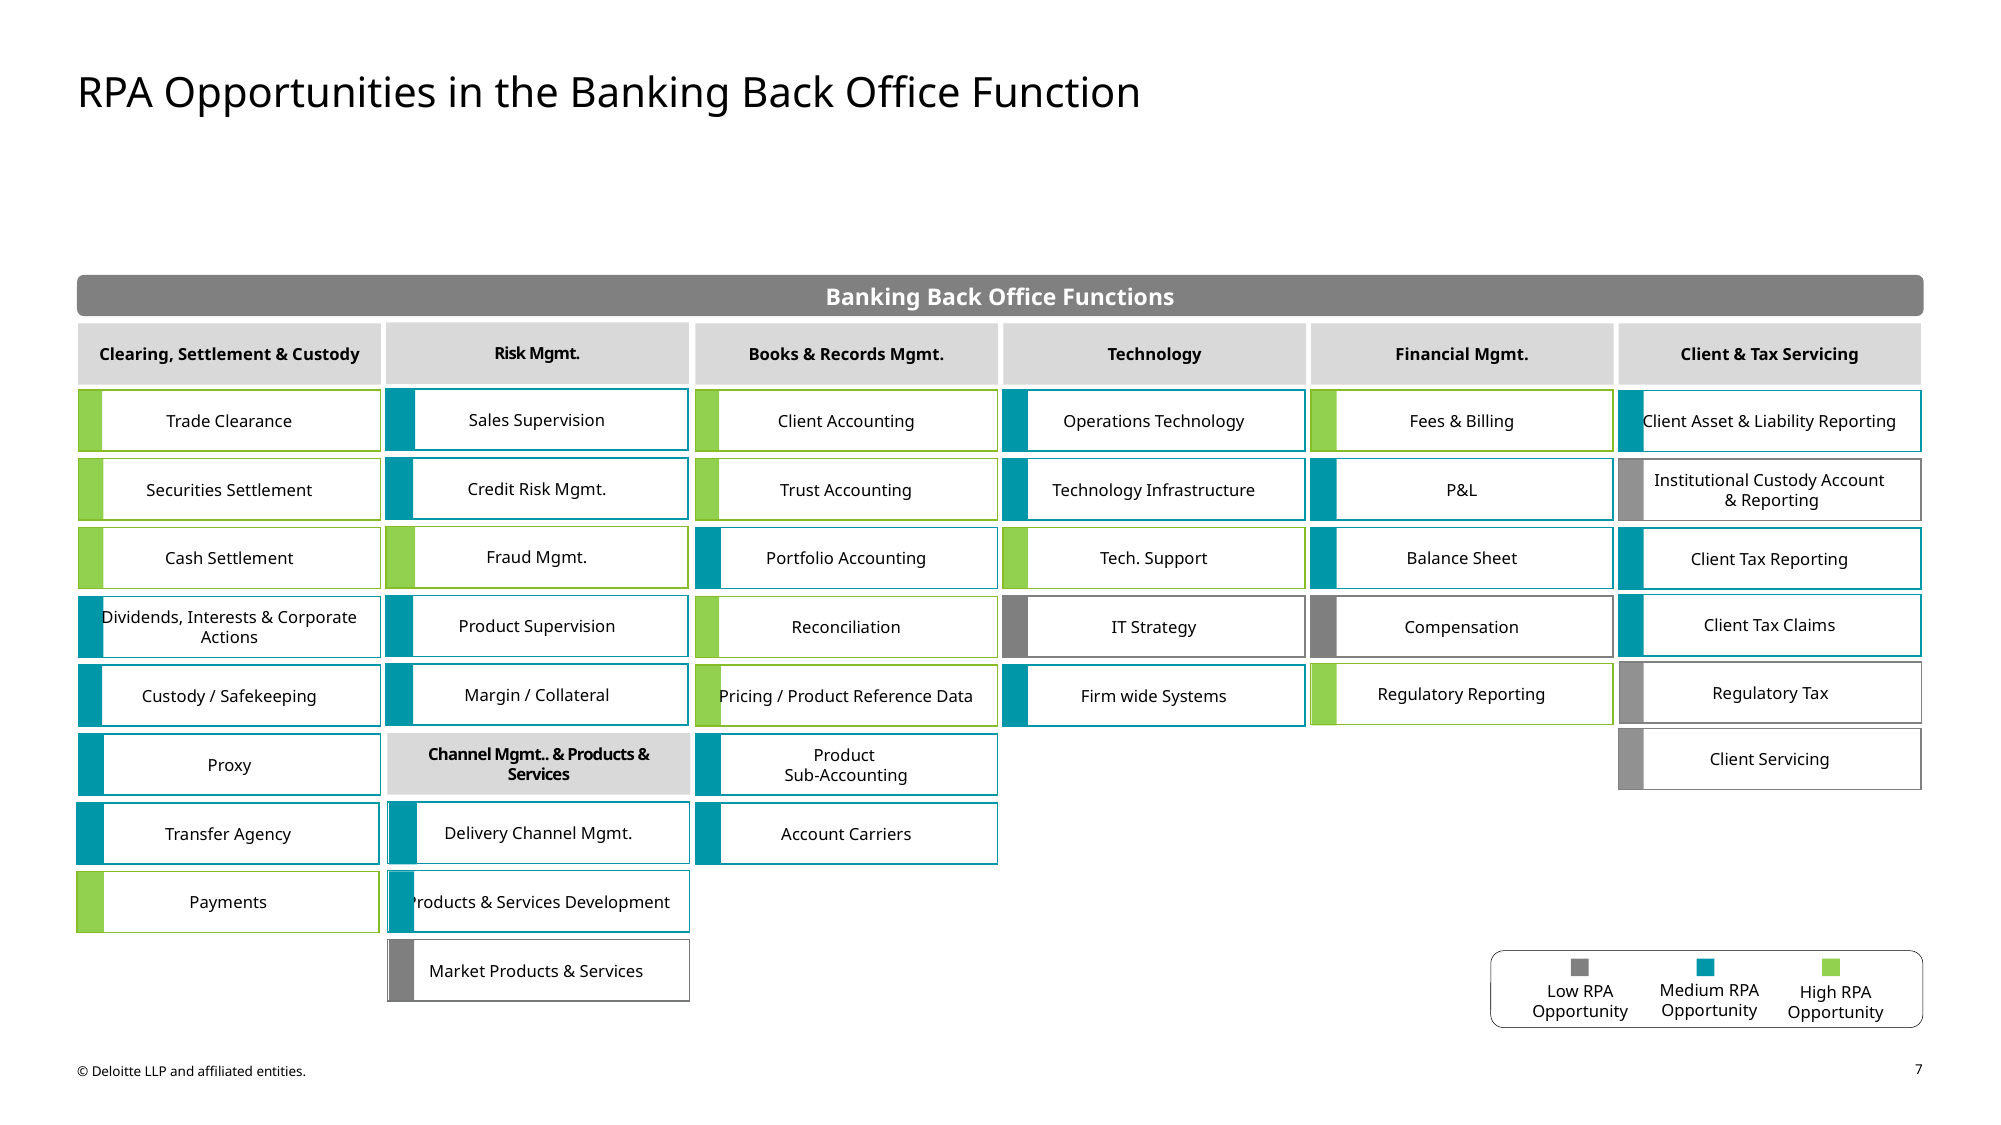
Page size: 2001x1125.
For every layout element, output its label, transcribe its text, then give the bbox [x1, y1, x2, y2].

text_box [695, 323, 999, 865]
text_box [1618, 323, 1922, 791]
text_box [76, 323, 382, 934]
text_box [1310, 323, 1614, 726]
slide_number 7 [1898, 1062, 1923, 1079]
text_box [385, 322, 691, 1002]
text_box Banking Back Office Functions [74, 272, 1926, 319]
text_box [1490, 950, 1924, 1030]
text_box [1002, 323, 1307, 727]
title RPA Opportunities in the Banking Back Office Function [77, 66, 1923, 121]
